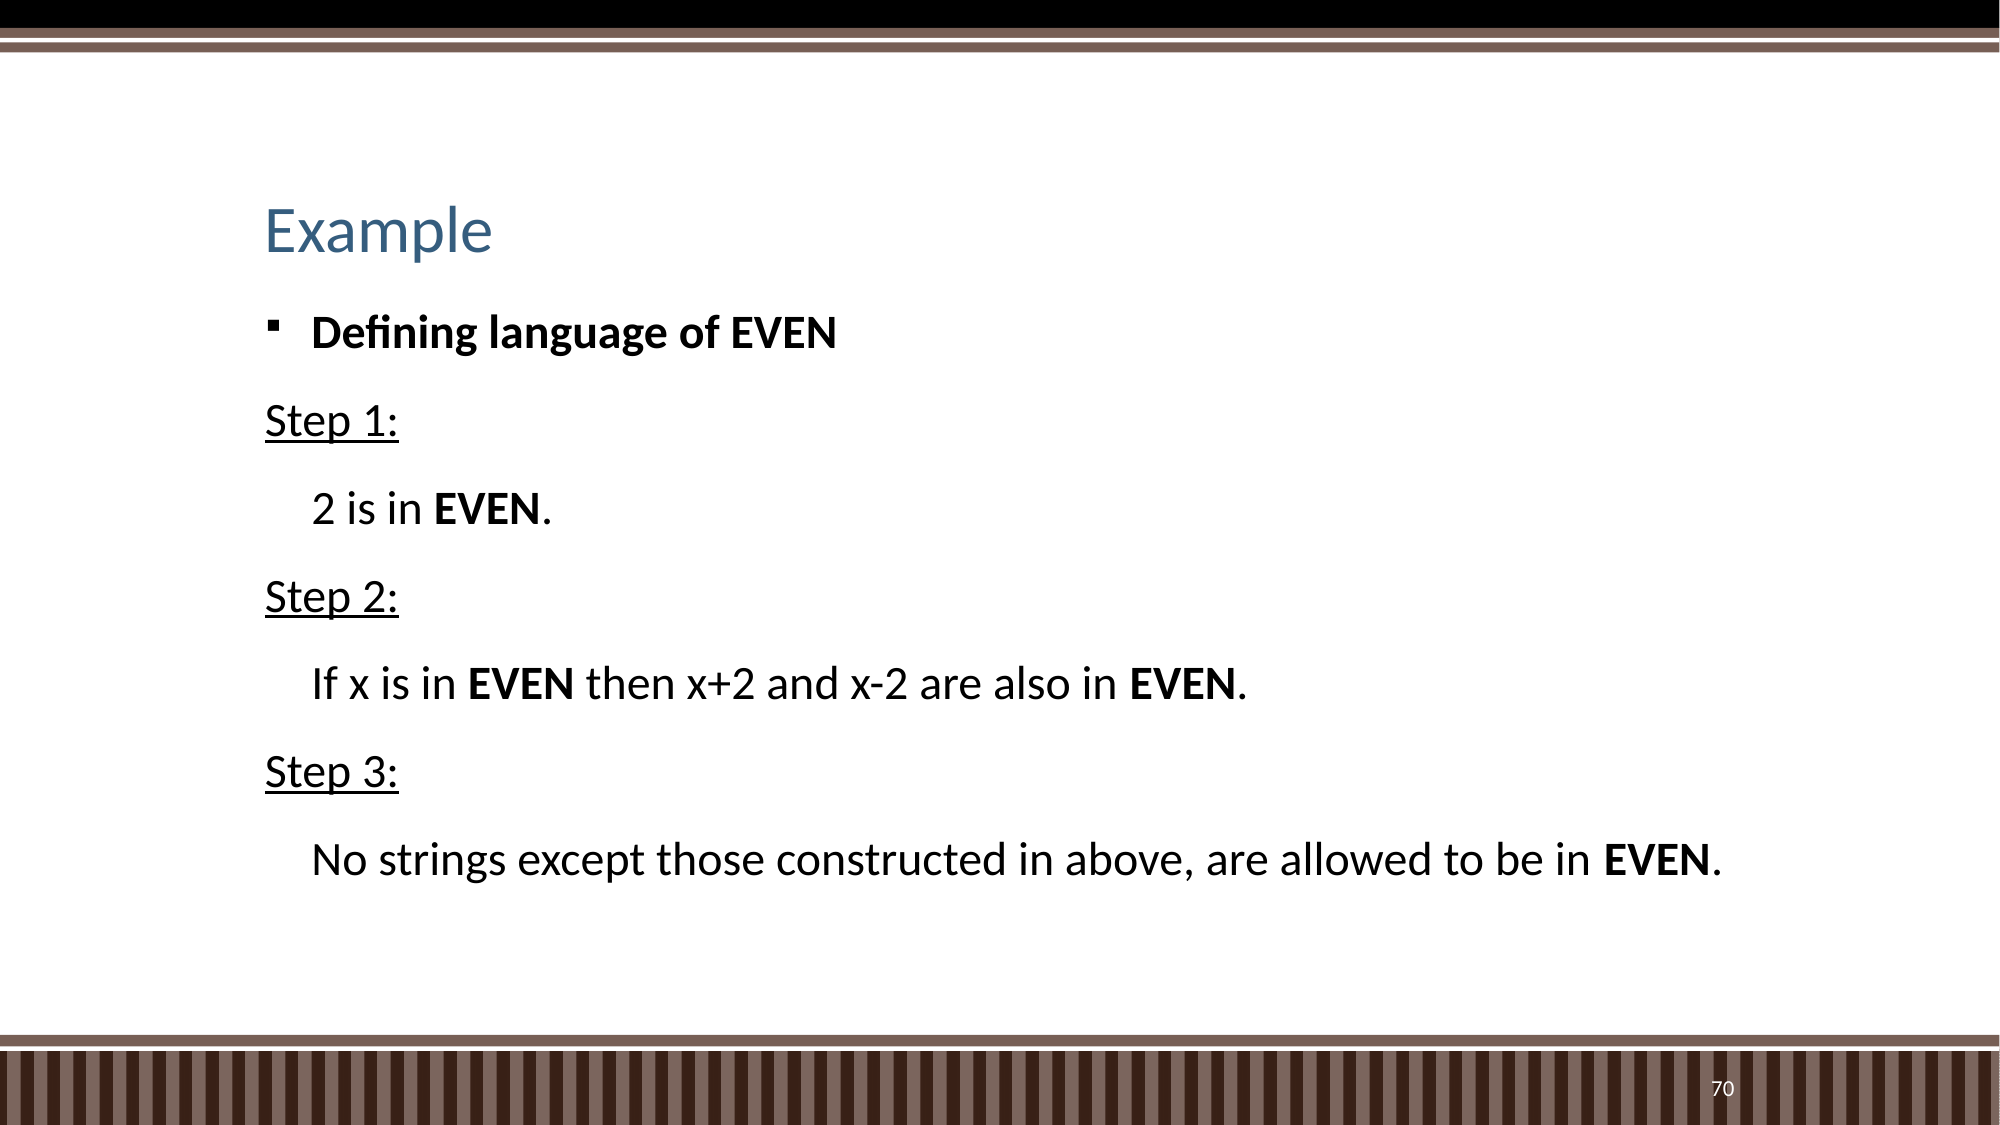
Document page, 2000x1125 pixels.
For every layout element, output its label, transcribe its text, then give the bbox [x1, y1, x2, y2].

title Example [249, 99, 1750, 275]
list Defining language of EVEN Step 1: 2 is in EVEN. Step 2: If x is in EVEN then x+2 and x-2 are also in EVEN. Step 3: No strings except those constructed in above, are allowed to be in EVEN. [249, 299, 1750, 907]
slide_number 70 [1596, 1069, 1750, 1107]
